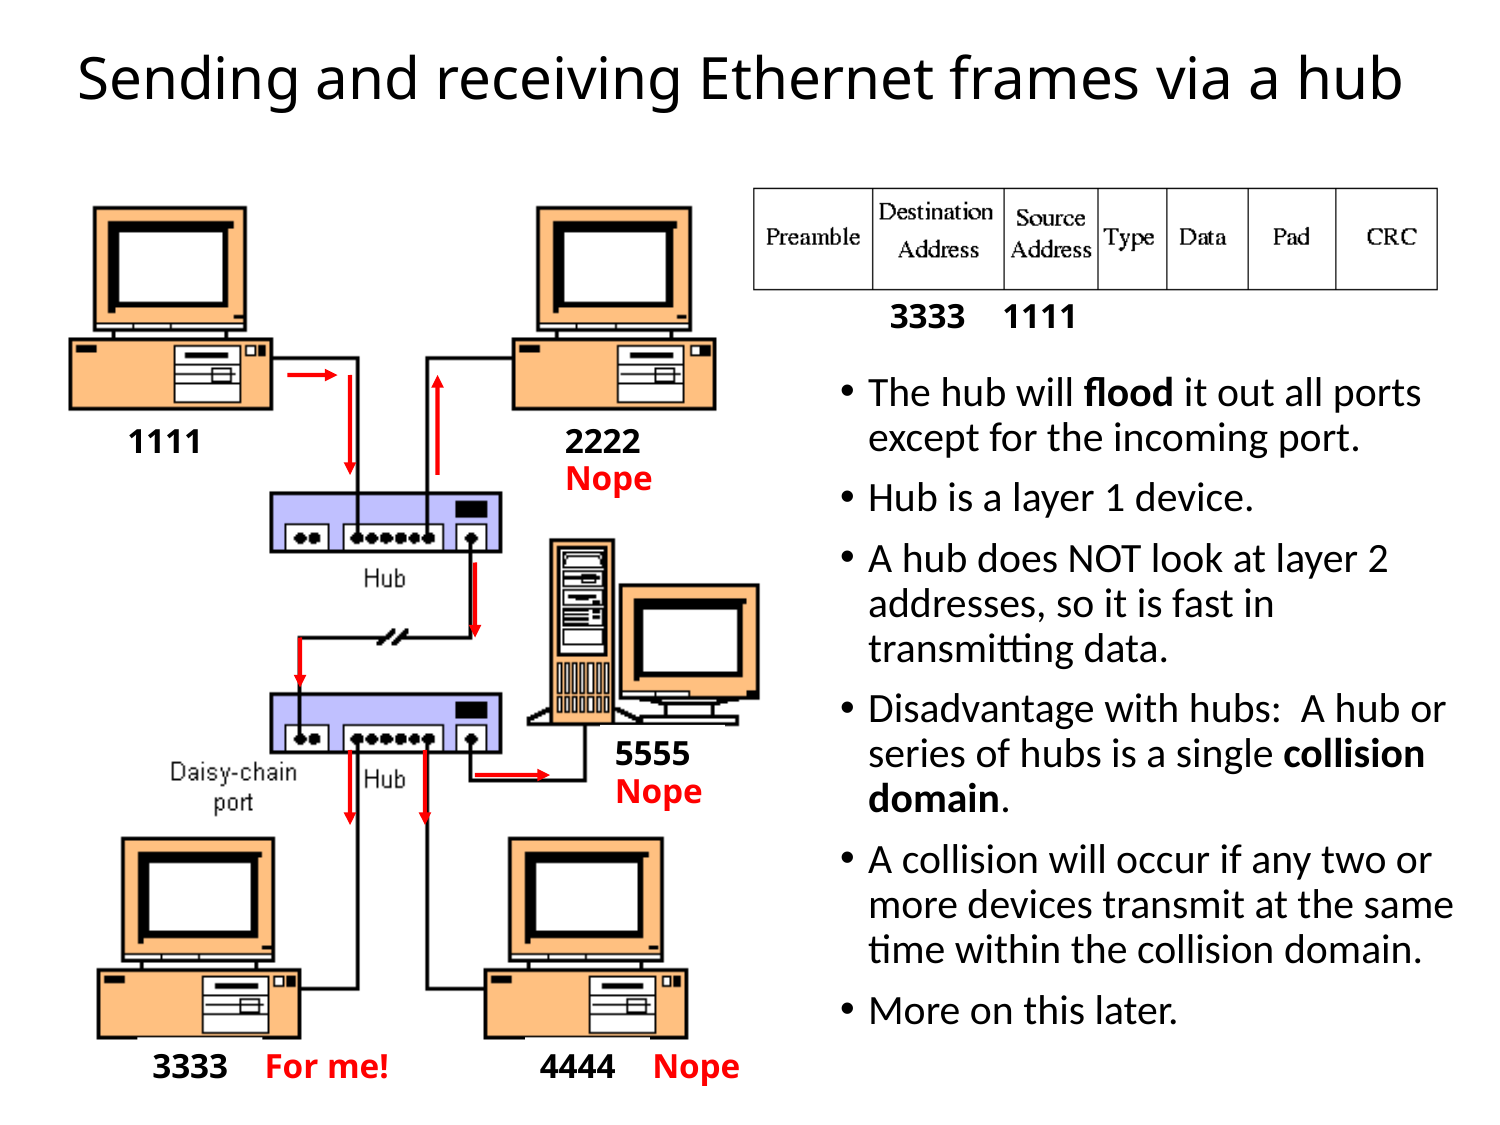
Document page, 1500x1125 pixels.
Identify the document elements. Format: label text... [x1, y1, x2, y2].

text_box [737, 174, 1458, 298]
picture [37, 199, 777, 1100]
text_box 3333 [875, 298, 1000, 343]
title Sending and receiving Ethernet frames via a hub [62, 24, 1488, 138]
list The hub will flood it out all ports except for the incoming port. Hub is a layer 1 device. A hub does NOT look at layer 2 addresses, so it is fast in transmitting data. Disadvantage with hubs: A hub or series of hubs is a single collision domain. A collision will occur if any two or more devices transmit at the same time within the collision domain. More on this later. [825, 362, 1475, 1088]
text_box 1111 [1000, 298, 1113, 343]
